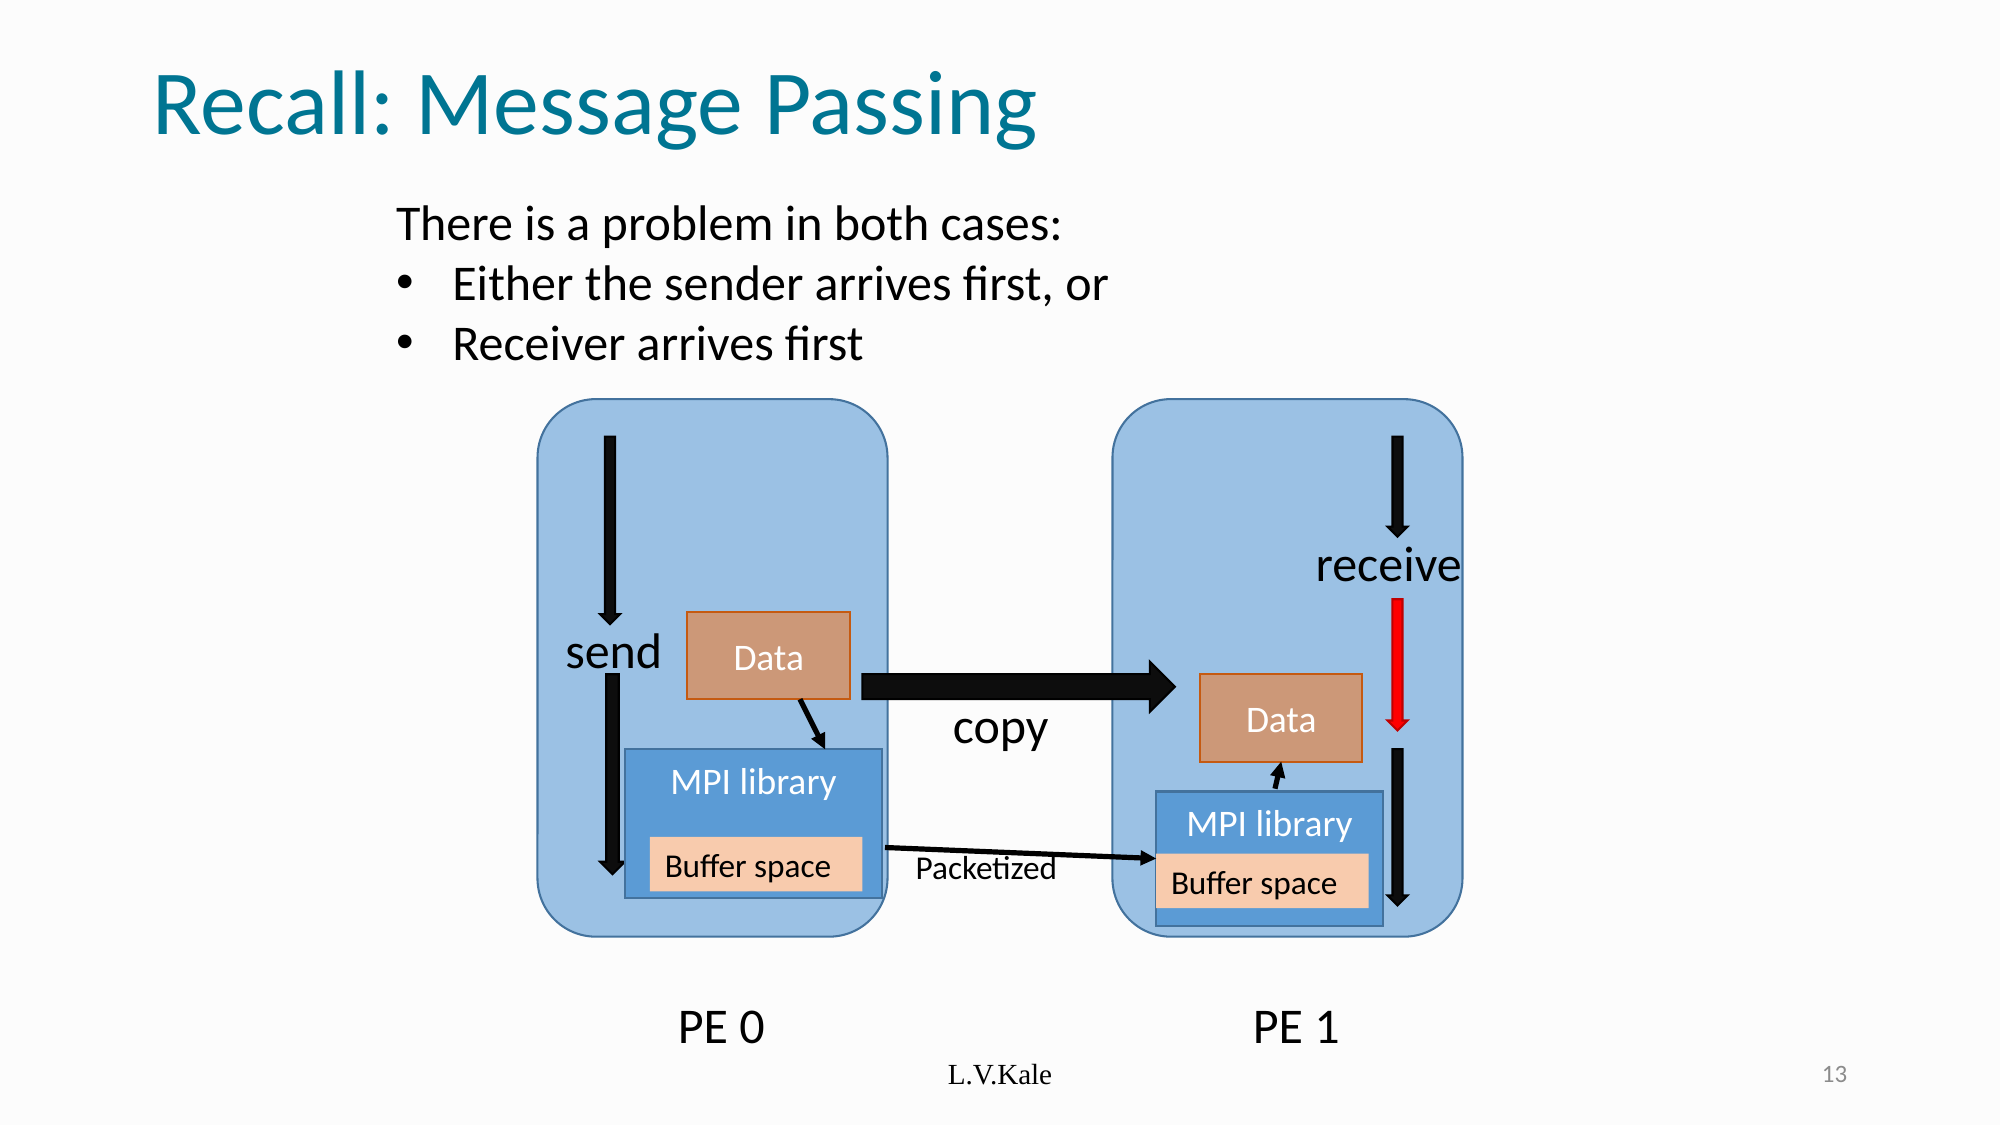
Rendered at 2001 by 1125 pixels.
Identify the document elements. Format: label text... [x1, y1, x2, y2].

slide_number 13 [1412, 1042, 1863, 1103]
text_box Packetized [900, 859, 1108, 894]
text_box MPI library [1155, 790, 1384, 927]
text_box Data [1199, 673, 1363, 763]
text_box [597, 435, 623, 626]
text_box copy [938, 686, 1064, 762]
text_box Packetized [900, 838, 1108, 847]
text_box There is a problem in both cases: Either the sender arrives first, or Receiver arrives first [381, 183, 1619, 379]
text_box Buffer space [649, 836, 863, 892]
title Recall: Message Passing [137, 41, 1863, 168]
text_box [1385, 748, 1411, 907]
text_box Buffer space [1156, 853, 1369, 909]
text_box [1274, 761, 1282, 789]
text_box [1111, 398, 1464, 938]
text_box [884, 847, 1156, 859]
text_box [1384, 598, 1411, 732]
text_box send [550, 610, 678, 686]
text_box [861, 659, 1177, 715]
text_box PE 1 [1238, 986, 1355, 1062]
text_box [536, 398, 889, 938]
text_box [1385, 435, 1411, 539]
text_box receive [1300, 524, 1478, 599]
text_box [597, 673, 624, 876]
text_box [799, 699, 825, 750]
text_box MPI library [624, 748, 883, 899]
text_box PE 0 [663, 986, 780, 1062]
text_box Data [686, 611, 851, 700]
footer L.V.Kale [662, 1042, 1338, 1103]
